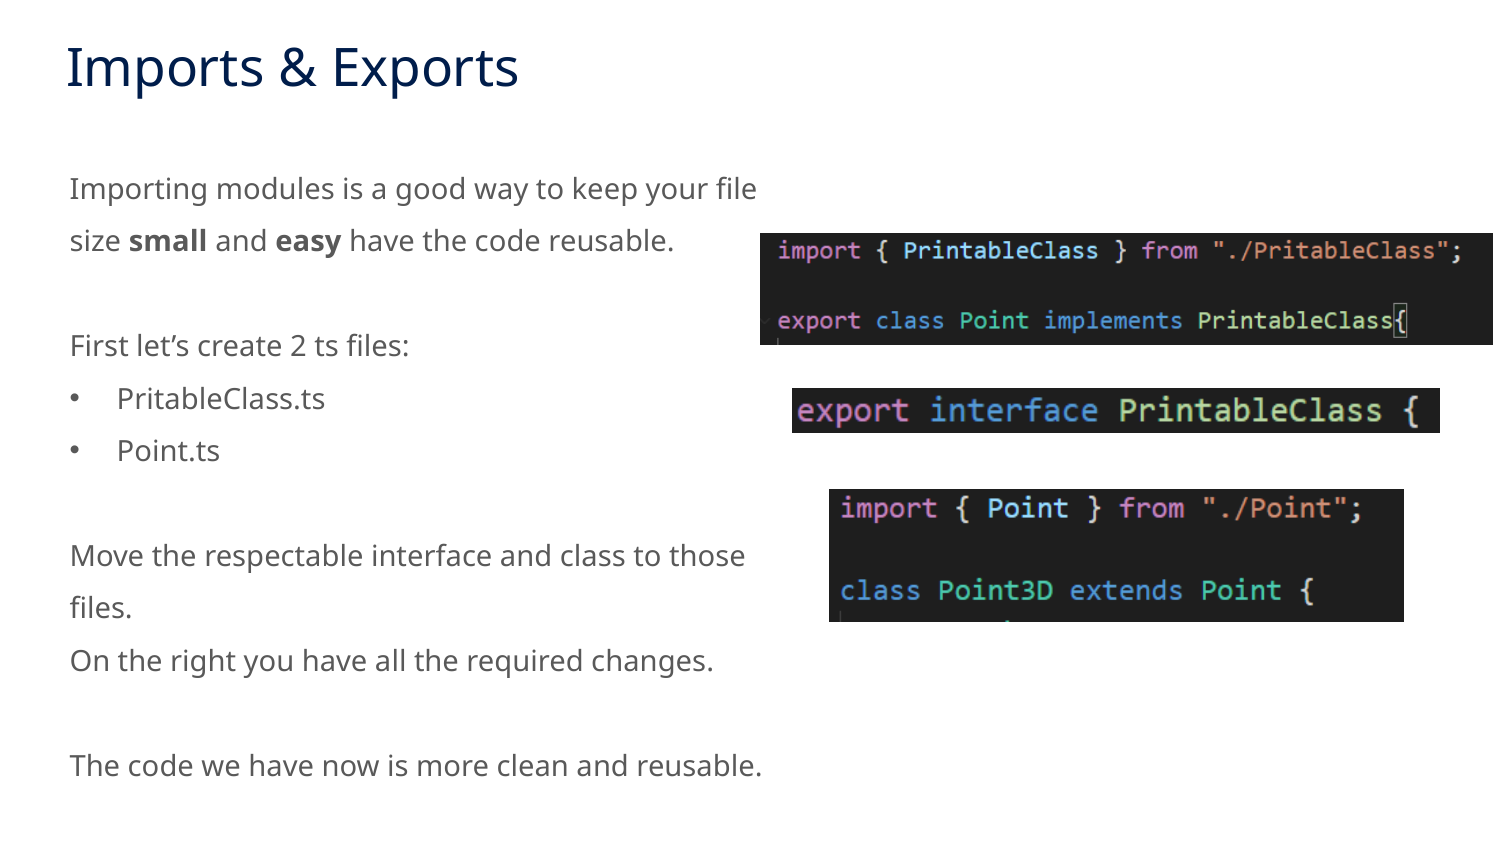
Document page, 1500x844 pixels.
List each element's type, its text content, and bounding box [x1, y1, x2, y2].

picture [828, 489, 1404, 622]
text_box Importing modules is a good way to keep your file size small and easy have the code reusable. First let’s create 2 ts files: PritableClass.ts Point.ts Move the respectable interface and class to those files. On the right you have all the required changes. The code we have now is more clean and reusable. [31, 137, 784, 797]
title Imports & Exports [51, 18, 1449, 113]
picture [792, 388, 1440, 433]
picture [759, 233, 1493, 346]
